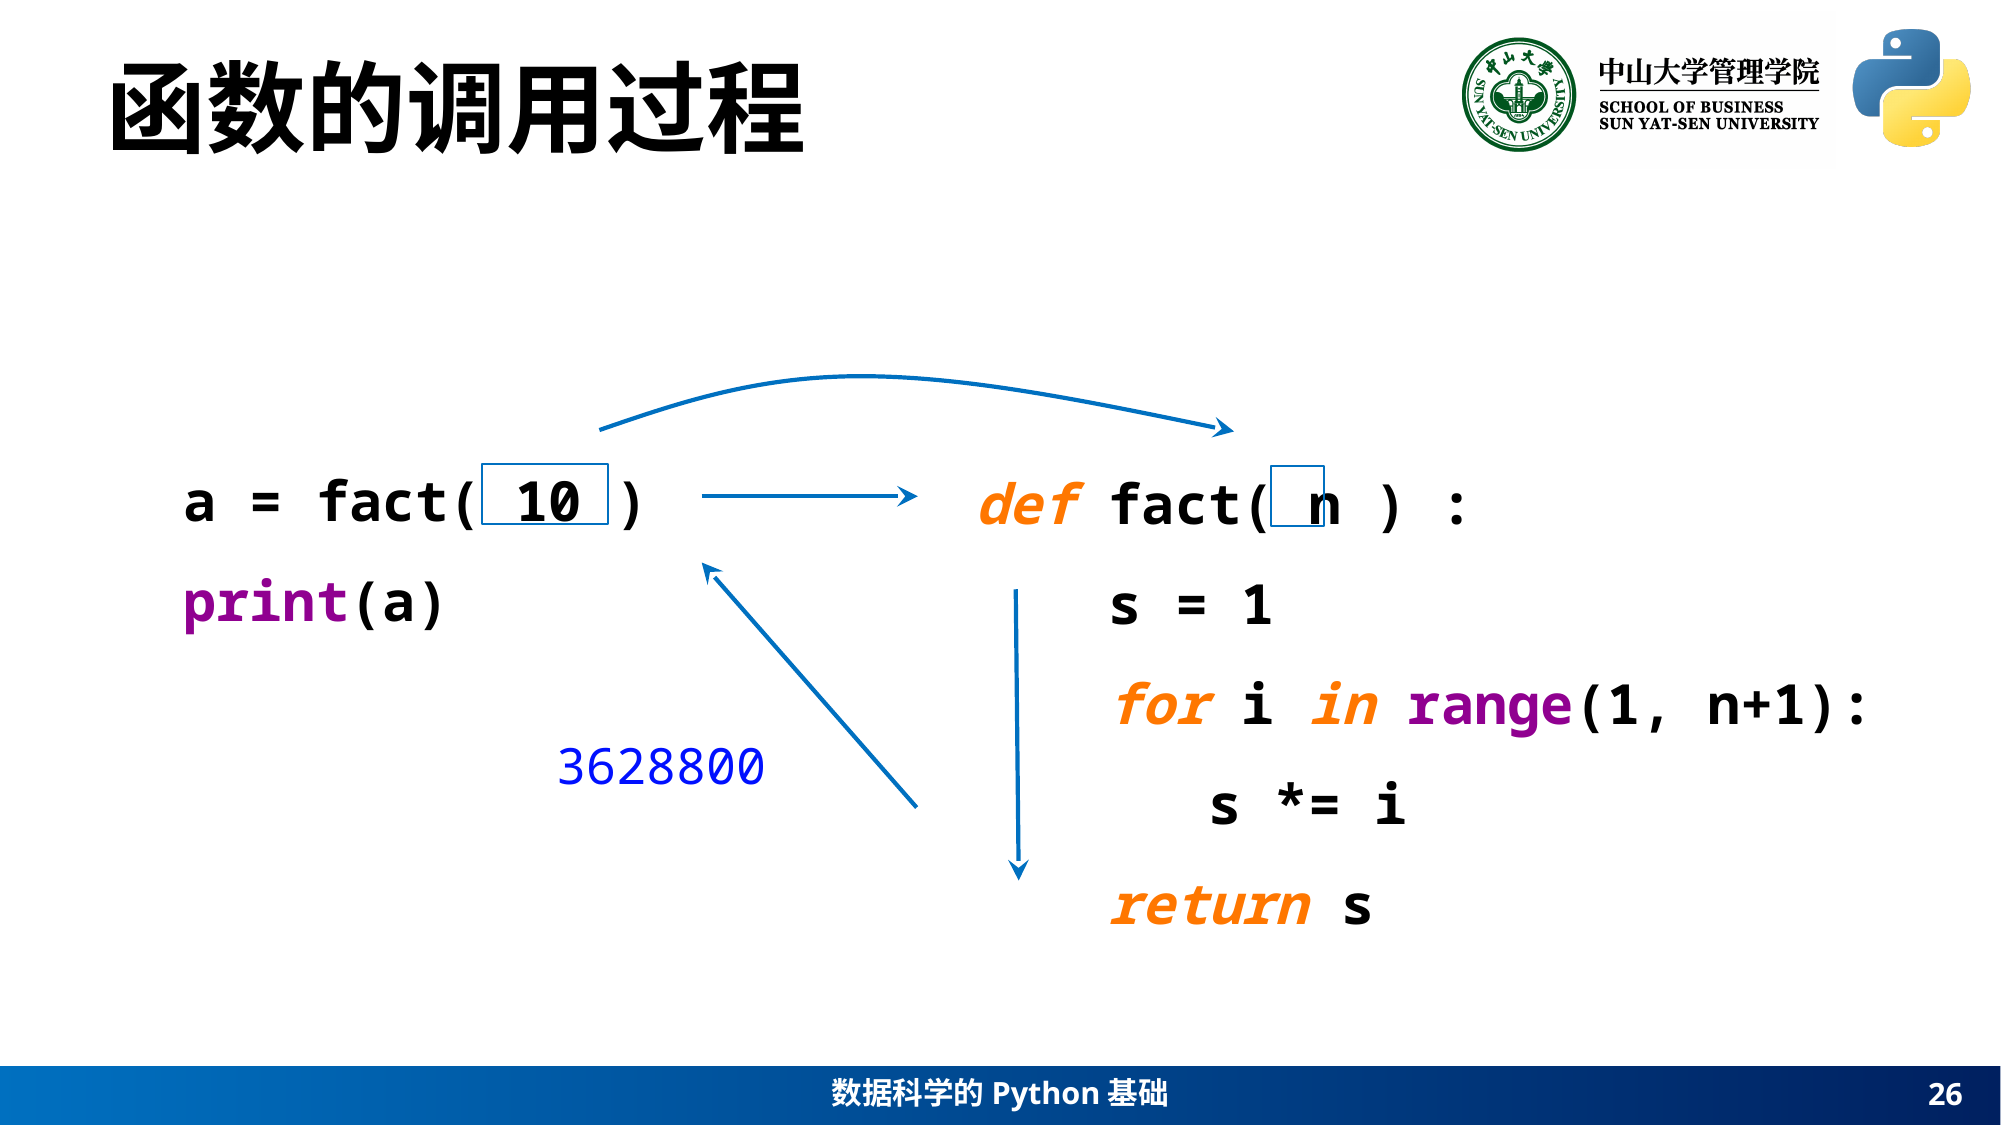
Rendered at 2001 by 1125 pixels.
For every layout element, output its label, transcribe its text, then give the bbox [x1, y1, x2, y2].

text_box [481, 464, 608, 524]
text_box a = fact( 10 ) print(a) [168, 425, 664, 641]
text_box 3628800 [541, 726, 696, 802]
text_box [599, 376, 1235, 438]
text_box def fact( n ) : s = 1 for i in range(1, n+1): s *= i return s [955, 425, 1882, 988]
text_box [1015, 588, 1019, 881]
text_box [701, 562, 917, 808]
text_box [1270, 466, 1325, 527]
text_box 函数的调用过程 [102, 7, 2000, 170]
